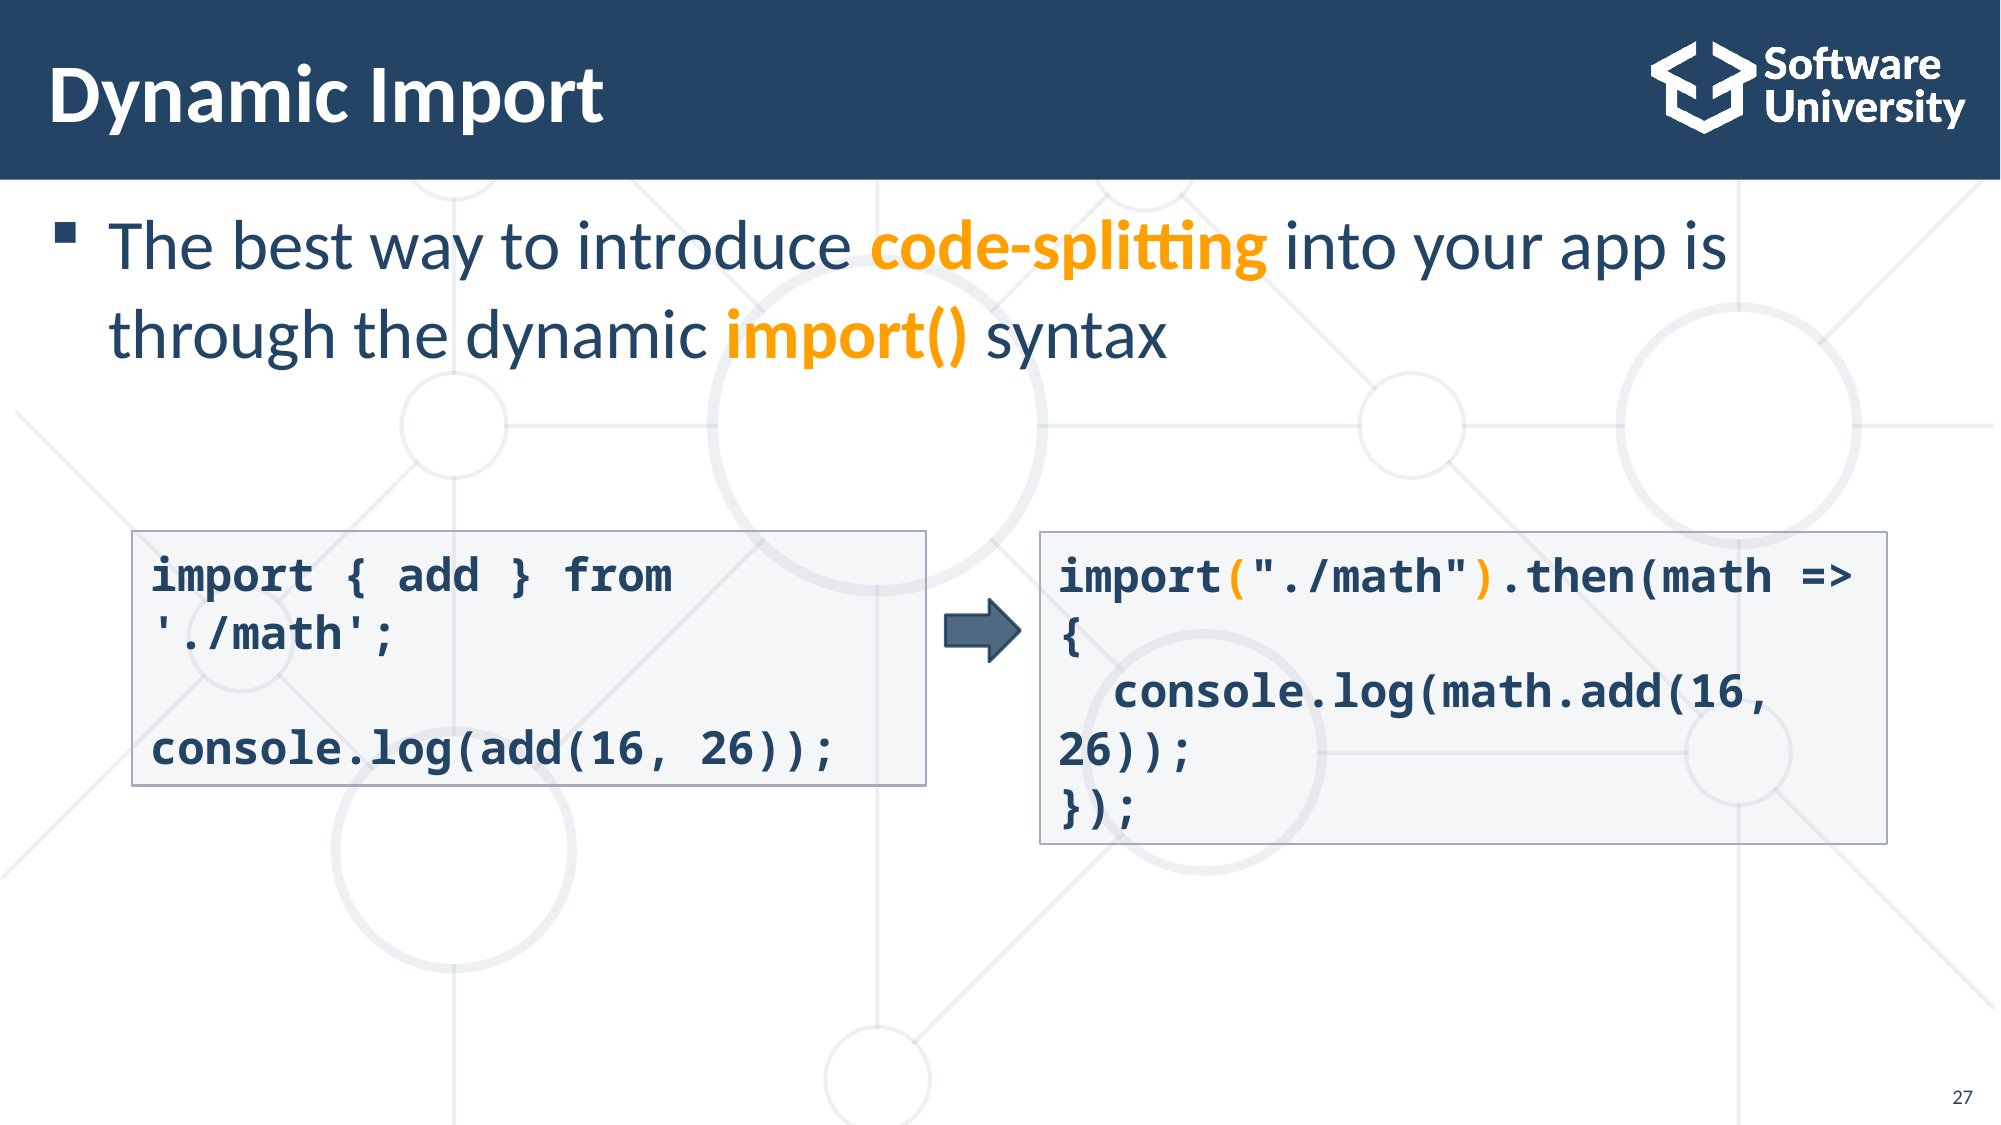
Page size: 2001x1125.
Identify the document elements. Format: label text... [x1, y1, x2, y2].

list The best way to introduce code-splitting into your app is through the dynamic import() syntax [31, 188, 1968, 1103]
text_box [943, 597, 1023, 664]
text_box import { add } from './math'; console.log(add(16, 26)); [132, 531, 926, 786]
slide_number ‹#› [1927, 1067, 1989, 1117]
title Dynamic Import [31, 16, 1625, 162]
text_box import("./math").then(math => { console.log(math.add(16, 26)); }); [1039, 531, 1888, 844]
picture [1651, 41, 1966, 134]
